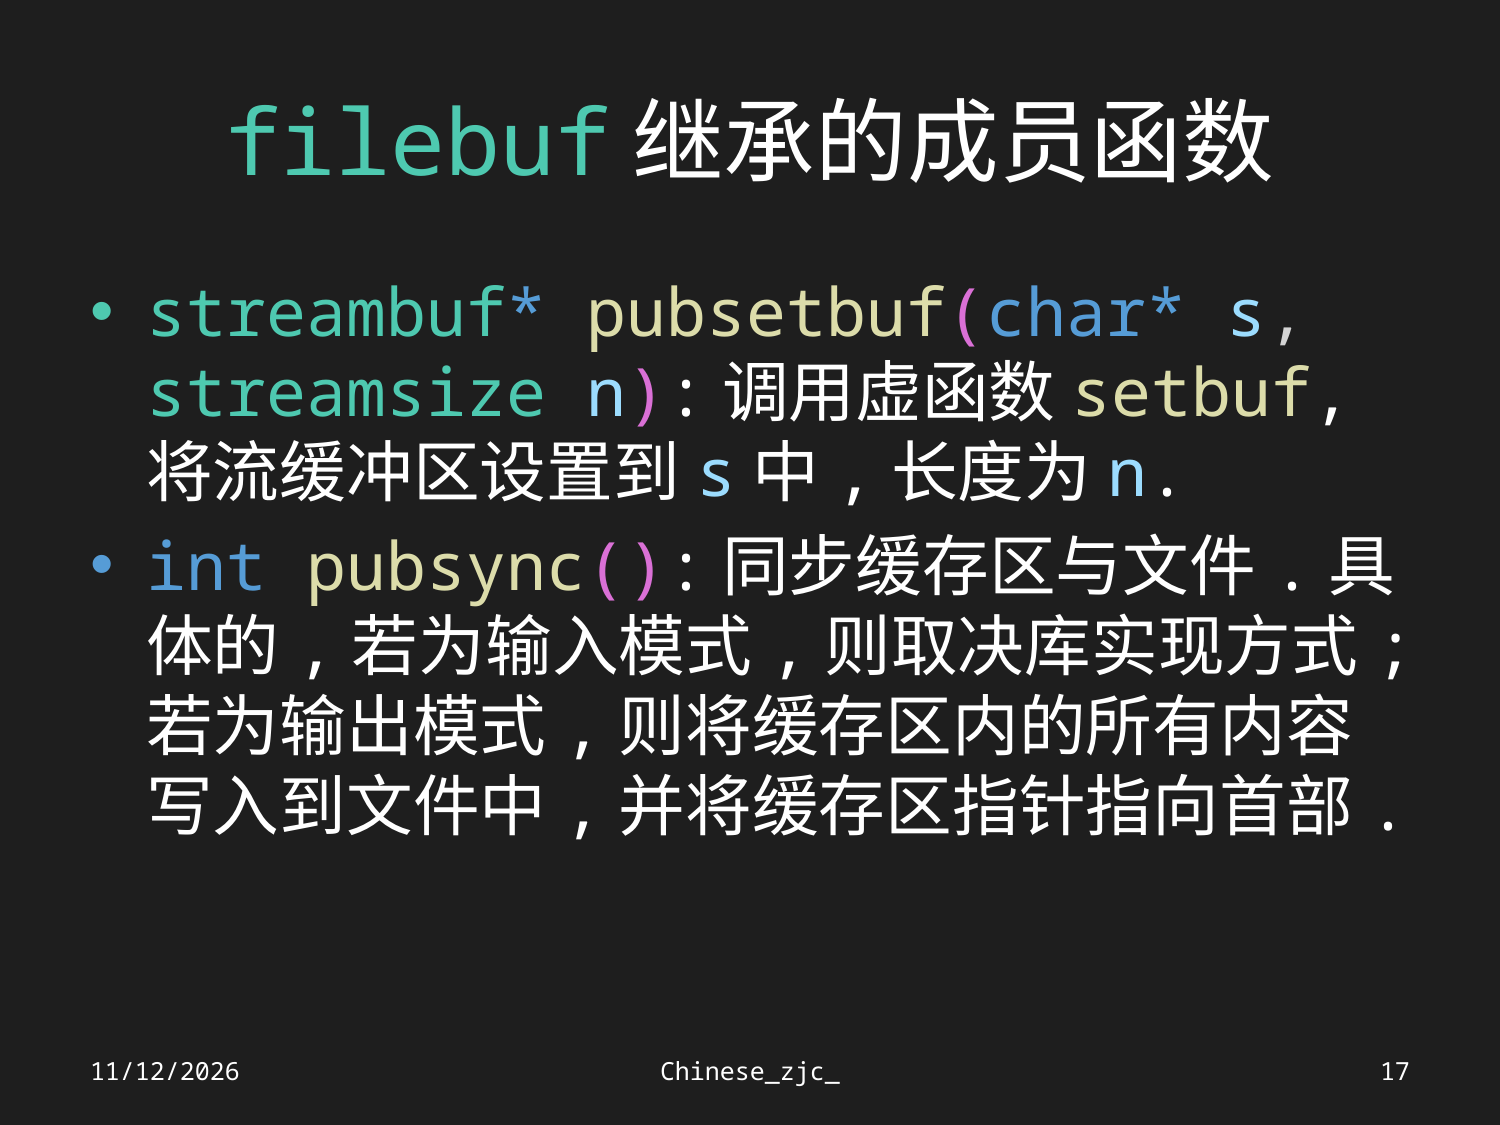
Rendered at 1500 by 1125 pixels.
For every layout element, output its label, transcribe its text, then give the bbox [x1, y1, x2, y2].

slide_number 17 [1074, 1042, 1425, 1103]
list streambuf* pubsetbuf(char* s, streamsize n):调用虚函数setbuf,将流缓冲区设置到s中,长度为n. int pubsync():同步缓存区与文件.具体的,若为输入模式,则取决库实现方式;若为输出模式,则将缓存区内的所有内容写入到文件中,并将缓存区指针指向首部. [75, 262, 1425, 1005]
footer Chinese_zjc_ [512, 1042, 988, 1103]
title filebuf继承的成员函数 [75, 45, 1425, 233]
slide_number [75, 1042, 425, 1103]
